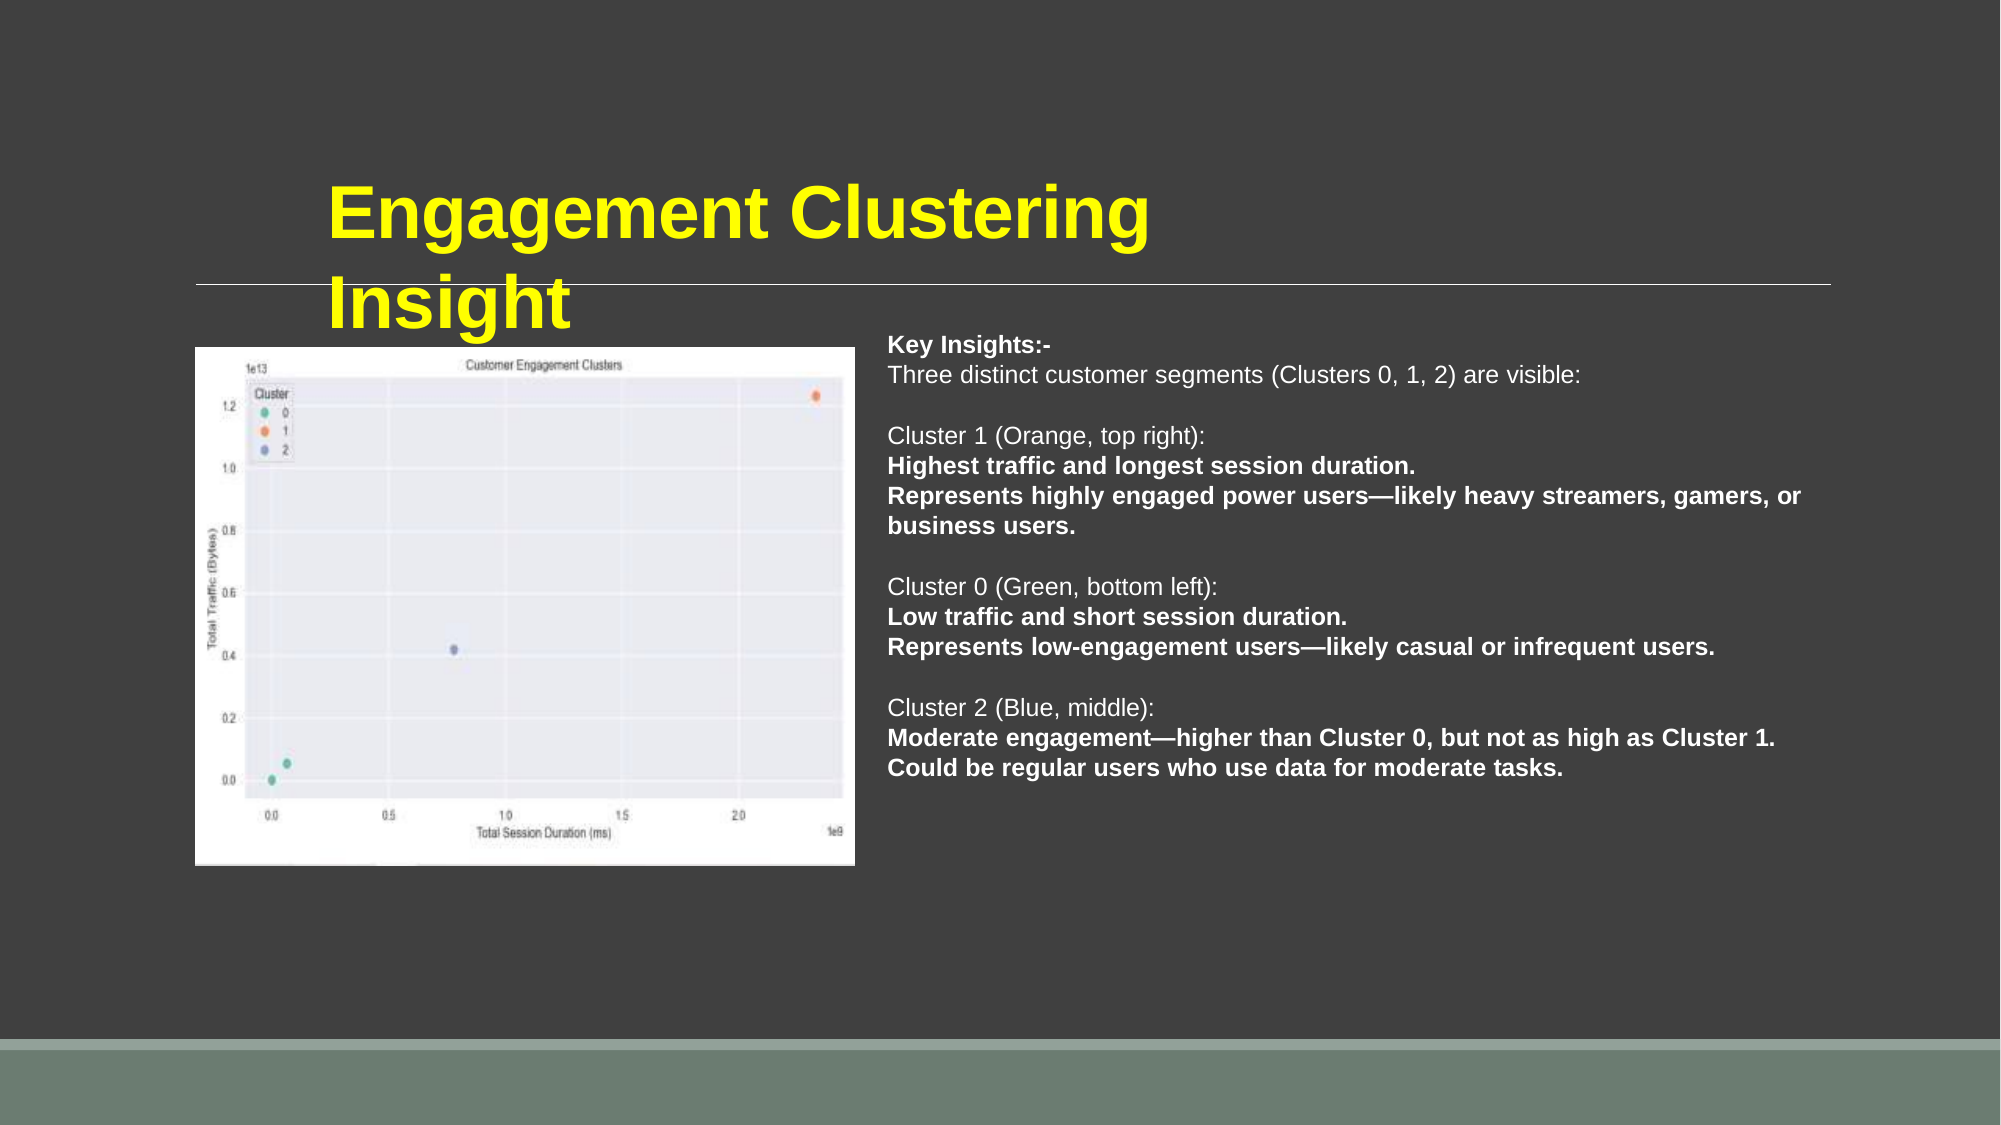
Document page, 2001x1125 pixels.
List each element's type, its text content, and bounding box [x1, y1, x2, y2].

title Engagement Clustering Insight [325, 161, 1412, 352]
picture [194, 347, 856, 867]
text_box Key Insights:- Three distinct customer segments (Clusters 0, 1, 2) are visible: Cluster 1 (Orange, top right): Highest traffic and longest session duration. Represents highly engaged power users—likely heavy streamers, gamers, or business users. Cluster 0 (Green, bottom left): Low traffic and short session duration. Represents low-engagement users—likely casual or infrequent users. Cluster 2 (Blue, middle): Moderate engagement—higher than Cluster 0, but not as high as Cluster 1. Could be regular users who use data for moderate tasks. [885, 326, 1804, 782]
